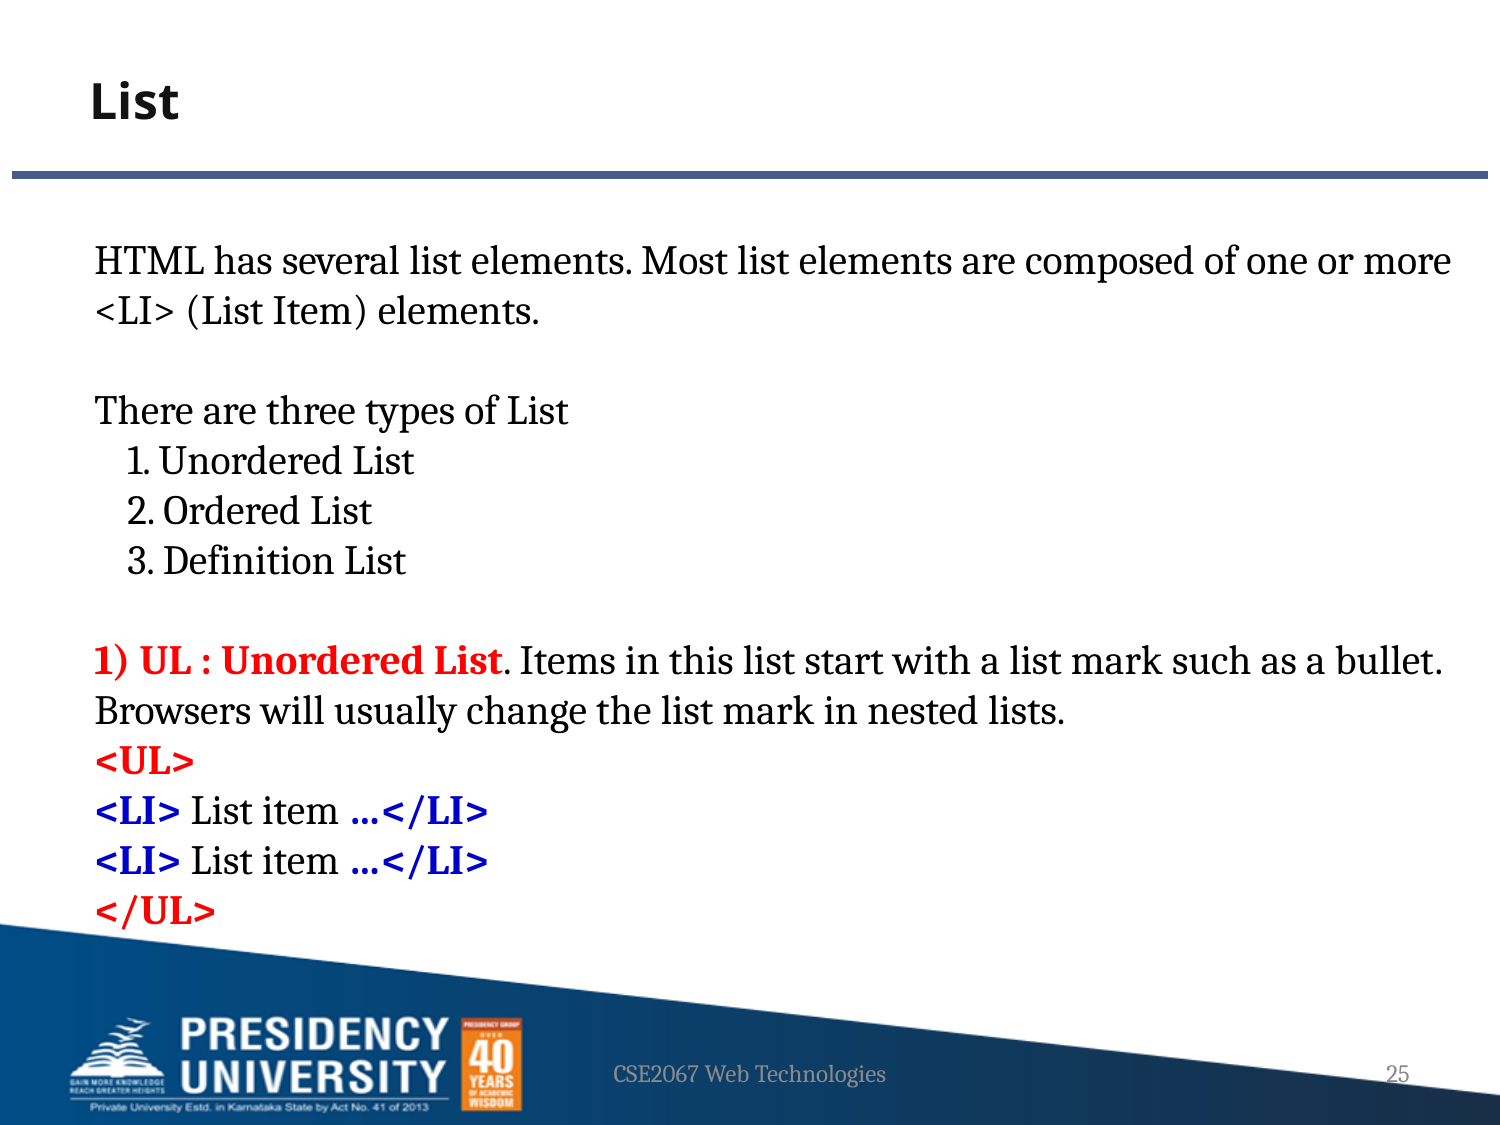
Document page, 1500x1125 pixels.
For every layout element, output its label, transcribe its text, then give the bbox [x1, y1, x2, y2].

slide_number 25 [1074, 1042, 1425, 1103]
picture [0, 921, 1500, 1125]
text_box HTML has several list elements. Most list elements are composed of one or more <LI> (List Item) elements. There are three types of List 1. Unordered List 2. Ordered List 3. Definition List 1) UL : Unordered List. Items in this list start with a list mark such as a bullet. Browsers will usually change the list mark in nested lists. <UL> <LI> List item …</LI> <LI> List item …</LI> </UL> [37, 174, 1468, 940]
footer CSE2067 Web Technologies [512, 1042, 988, 1103]
text_box List [74, 62, 613, 138]
